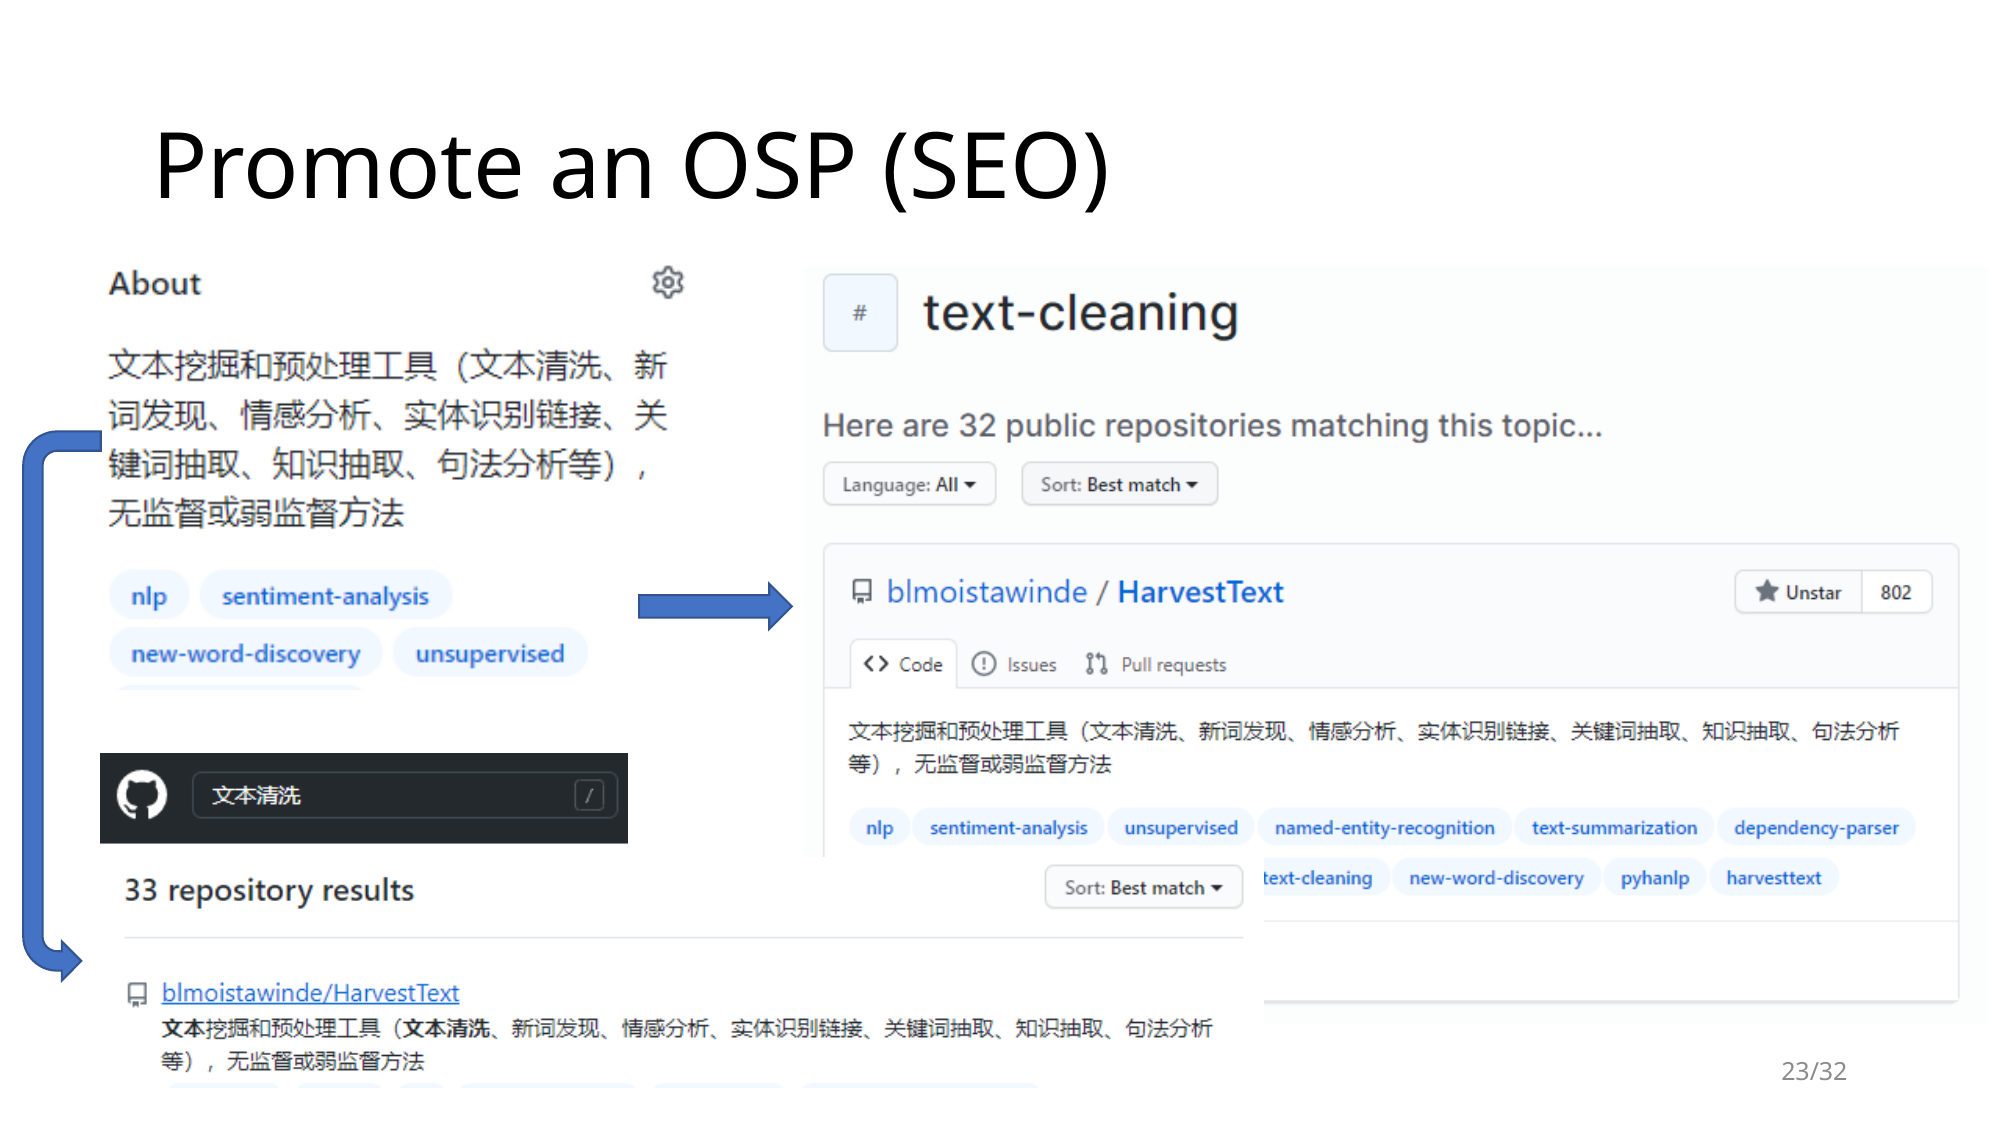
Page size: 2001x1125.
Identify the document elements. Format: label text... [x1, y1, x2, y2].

text_box [716, 581, 794, 632]
picture [100, 266, 1989, 1088]
title Promote an OSP (SEO) [137, 59, 1863, 278]
picture [100, 753, 628, 847]
picture [75, 250, 716, 690]
text_box [22, 430, 83, 983]
slide_number 23/32 [1412, 1042, 1863, 1103]
